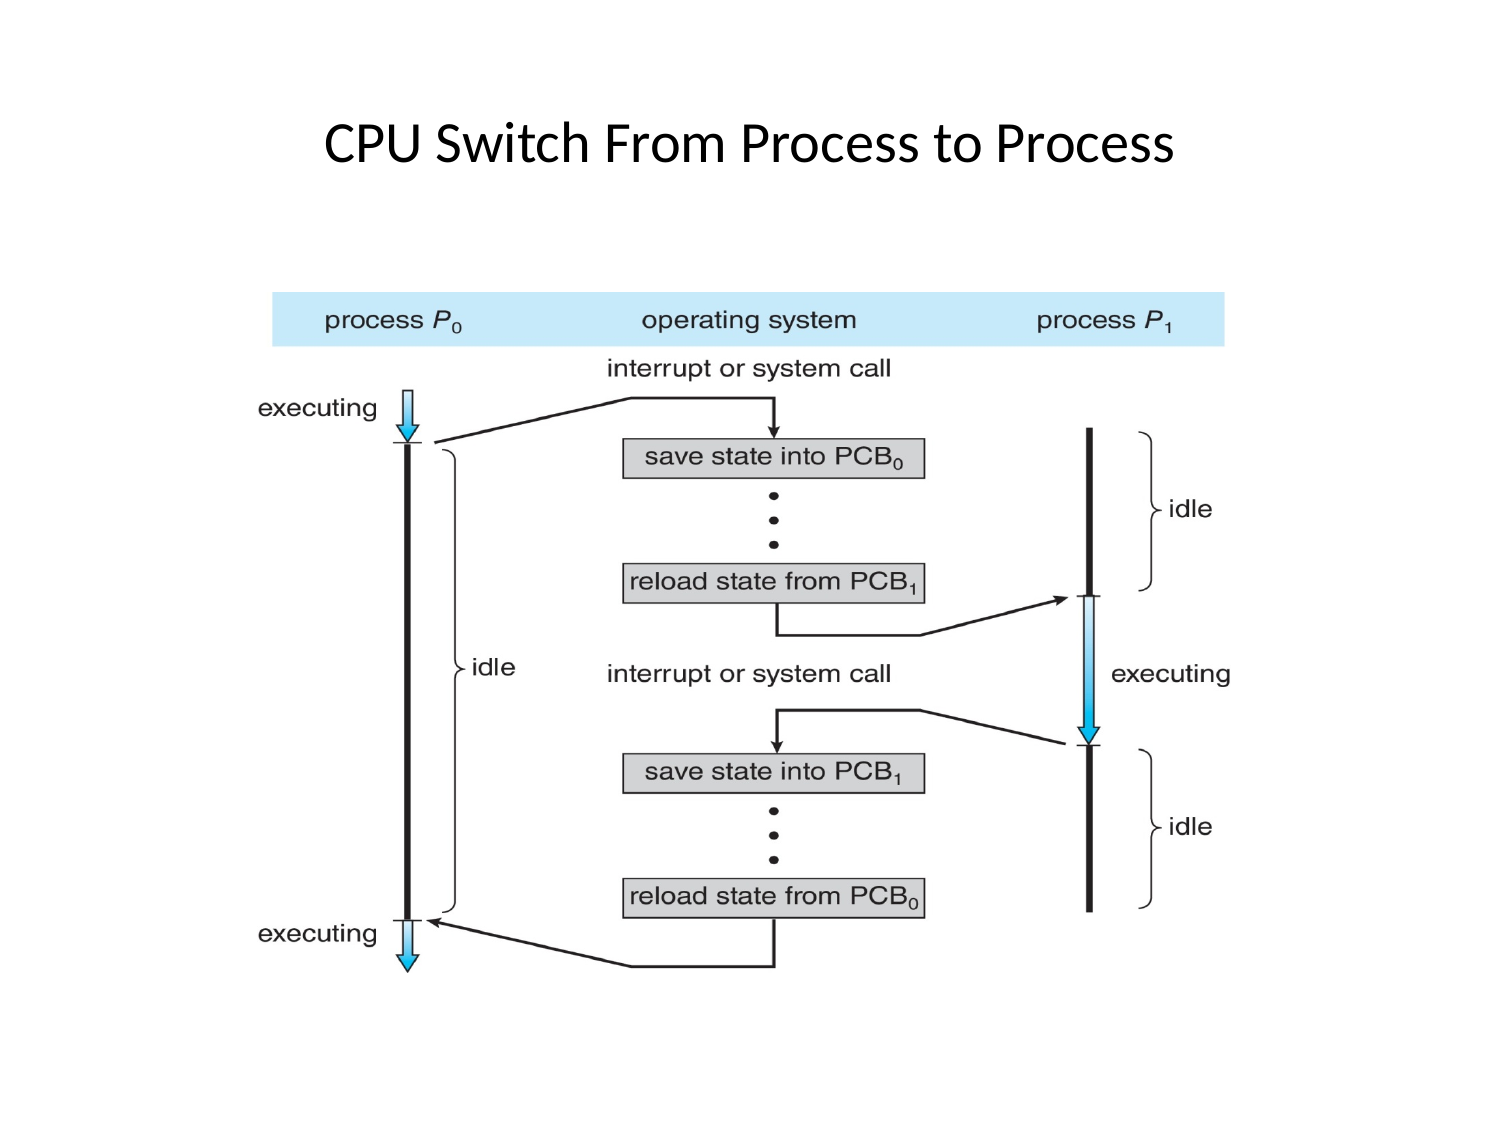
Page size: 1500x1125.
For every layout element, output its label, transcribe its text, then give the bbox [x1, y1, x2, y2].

title CPU Switch From Process to Process [75, 45, 1425, 233]
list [257, 292, 1231, 973]
